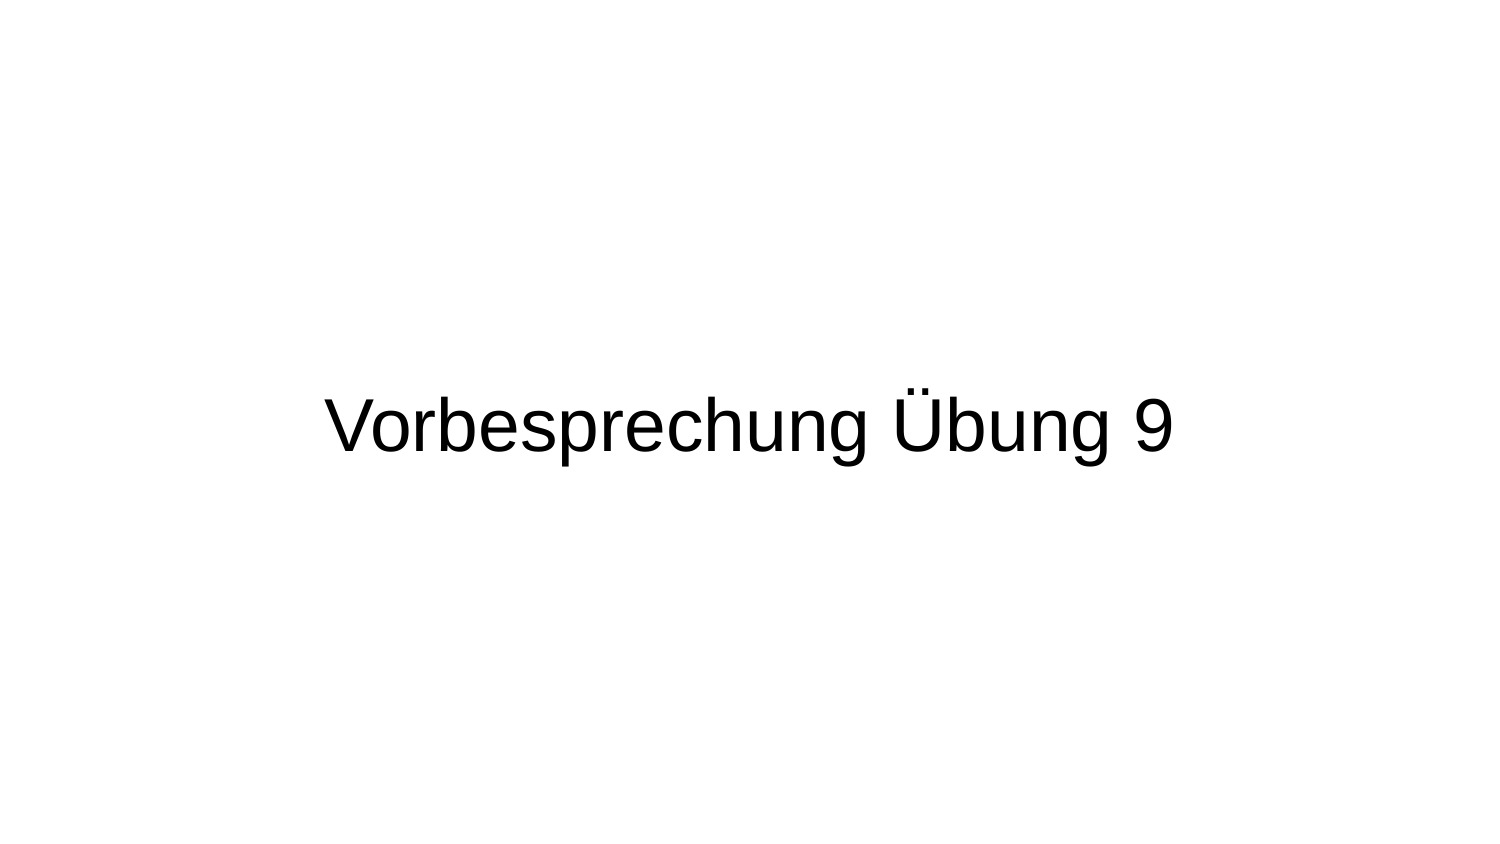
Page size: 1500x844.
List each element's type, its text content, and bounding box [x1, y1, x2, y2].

title Vorbesprechung Übung 9 [51, 352, 1449, 491]
